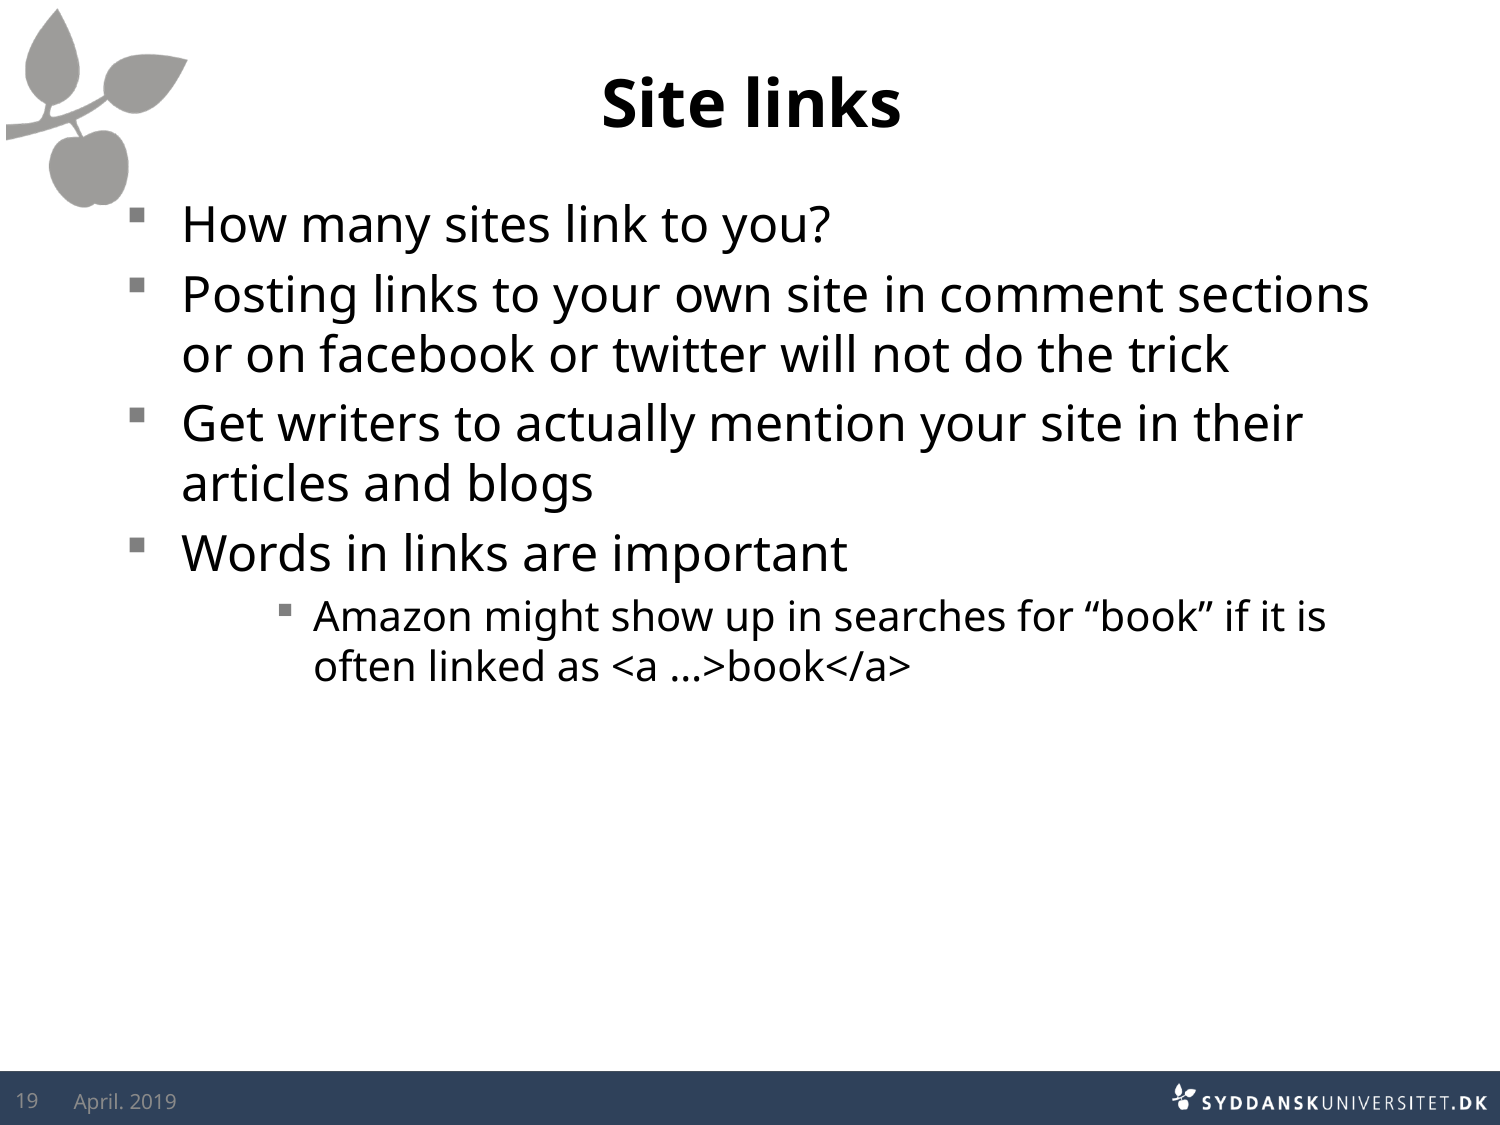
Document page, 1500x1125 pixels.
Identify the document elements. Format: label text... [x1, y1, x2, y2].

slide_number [71, 1078, 200, 1125]
list How many sites link to you? Posting links to your own site in comment sections or on facebook or twitter will not do the trick Get writers to actually mention your site in their articles and blogs Words in links are important Amazon might show up in searches for “book” if it is often linked as <a …>book</a> [110, 184, 1390, 1035]
picture [5, 6, 188, 209]
title Site links [190, 7, 1427, 195]
slide_number 19 [0, 1078, 71, 1125]
picture [0, 1071, 1500, 1125]
